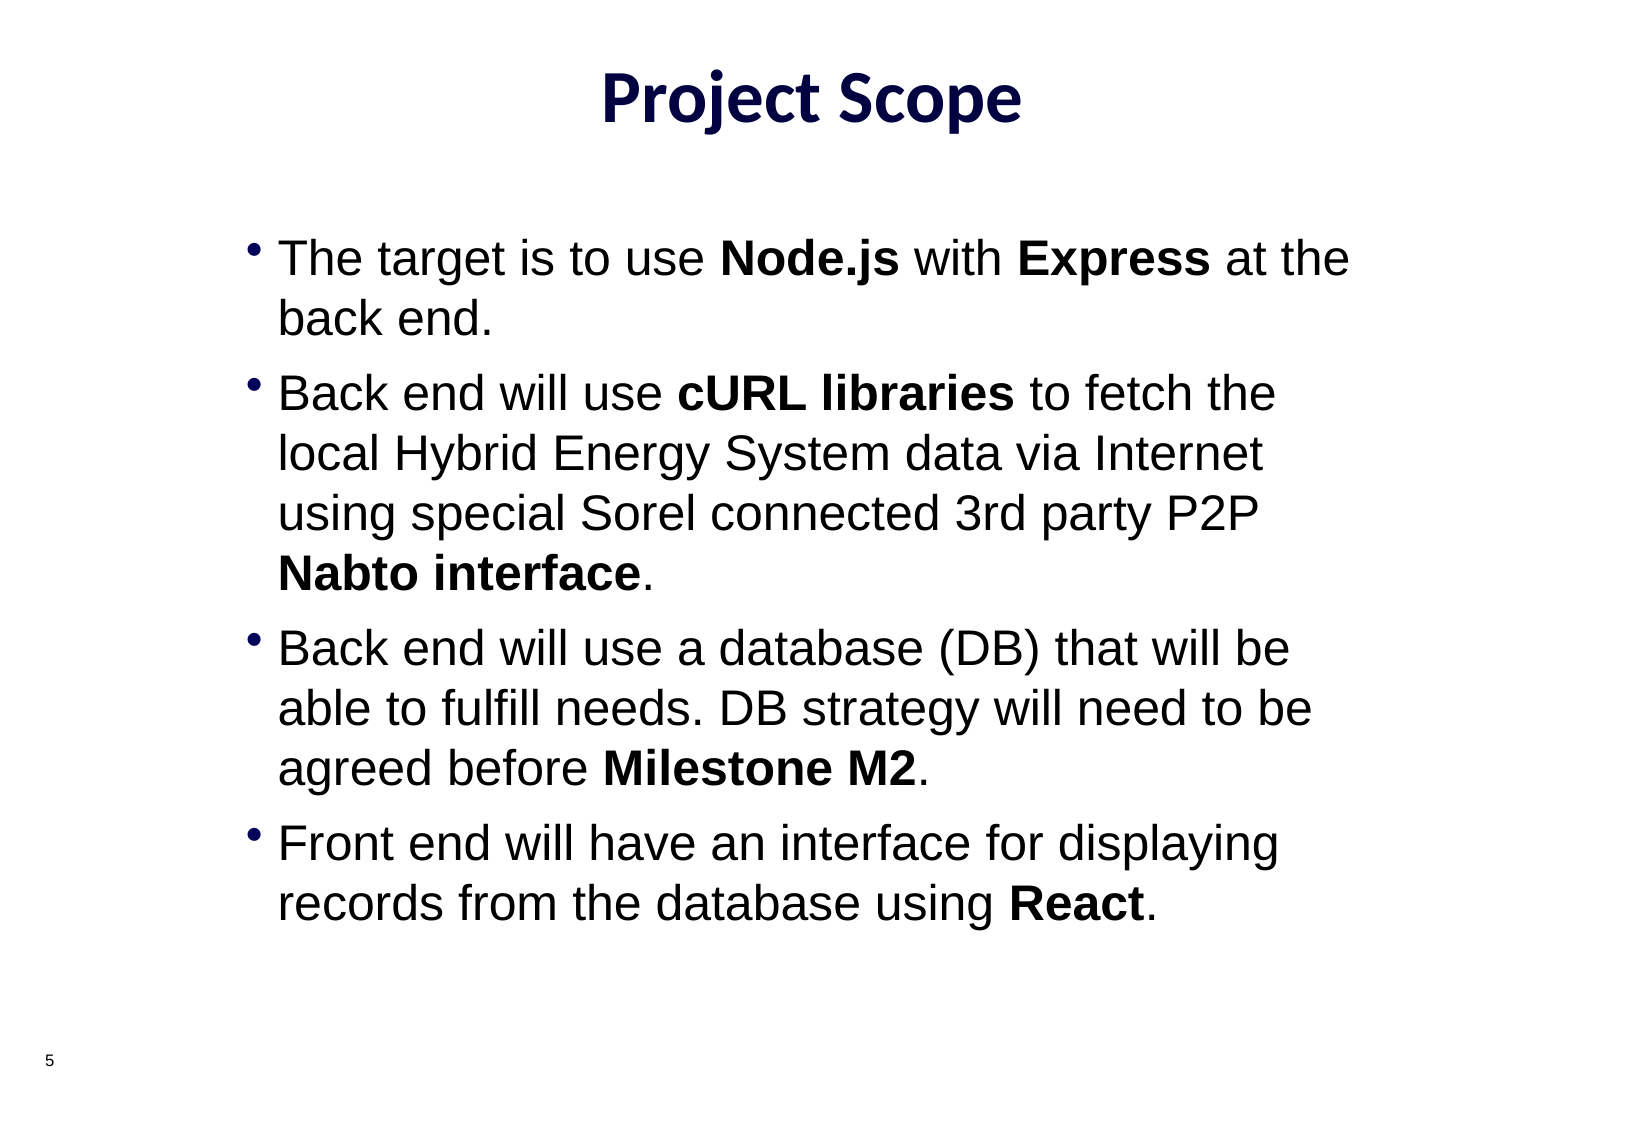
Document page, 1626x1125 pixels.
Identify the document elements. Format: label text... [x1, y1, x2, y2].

text_box The target is to use Node.js with Express at the back end. Back end will use cURL libraries to fetch the local Hybrid Energy System data via Internet using special Sorel connected 3rd party P2P Nabto interface. Back end will use a database (DB) that will be able to fulfill needs. DB strategy will need to be agreed before Milestone M2. Front end will have an interface for displaying records from the database using React. [231, 218, 1394, 947]
slide_number 5 [29, 1042, 110, 1103]
title Project Scope [29, 0, 1596, 186]
